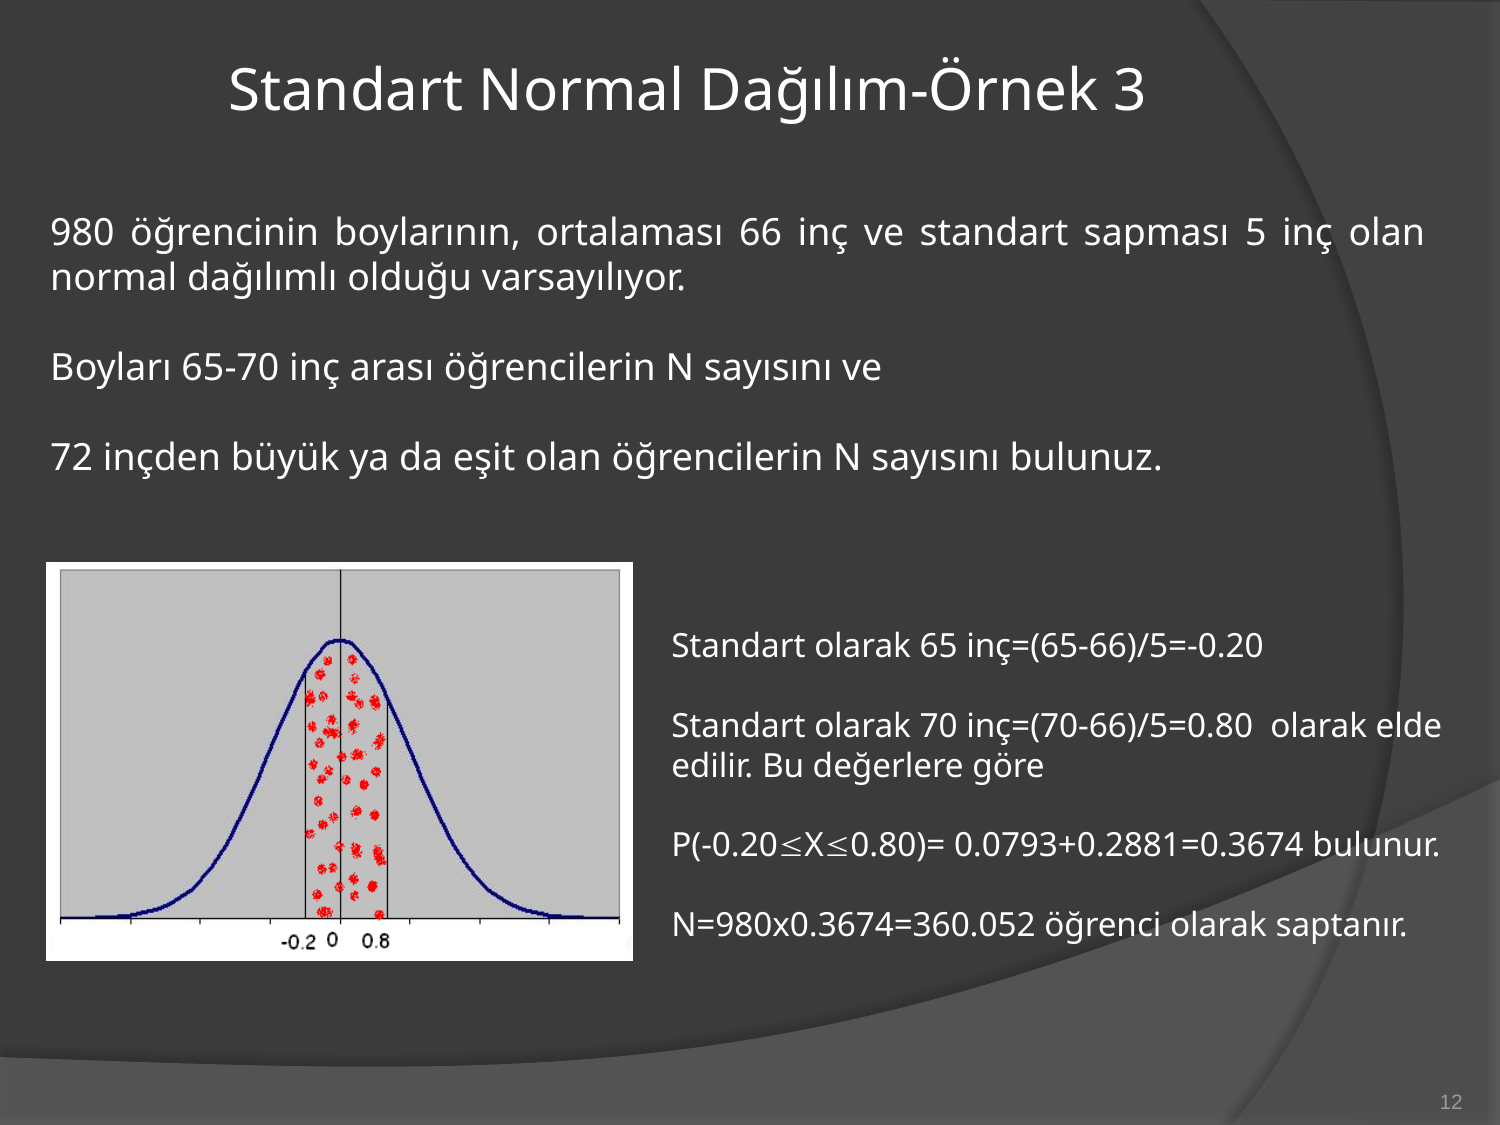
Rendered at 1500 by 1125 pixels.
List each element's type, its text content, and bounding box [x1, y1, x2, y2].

text_box Standart Normal Dağılım-Örnek 3 [75, 45, 1300, 200]
text_box Standart olarak 65 inç=(65-66)/5=-0.20 Standart olarak 70 inç=(70-66)/5=0.80 olarak elde edilir. Bu değerlere göre P(-0.20X0.80)= 0.0793+0.2881=0.3674 bulunur. N=980x0.3674=360.052 öğrenci olarak saptanır. [656, 616, 1500, 951]
text_box 980 öğrencinin boylarının, ortalaması 66 inç ve standart sapması 5 inç olan normal dağılımlı olduğu varsayılıyor. Boyları 65-70 inç arası öğrencilerin N sayısını ve 72 inçden büyük ya da eşit olan öğrencilerin N sayısını bulunuz. [35, 200, 1442, 486]
picture [46, 562, 633, 962]
slide_number 12 [1337, 1053, 1463, 1114]
